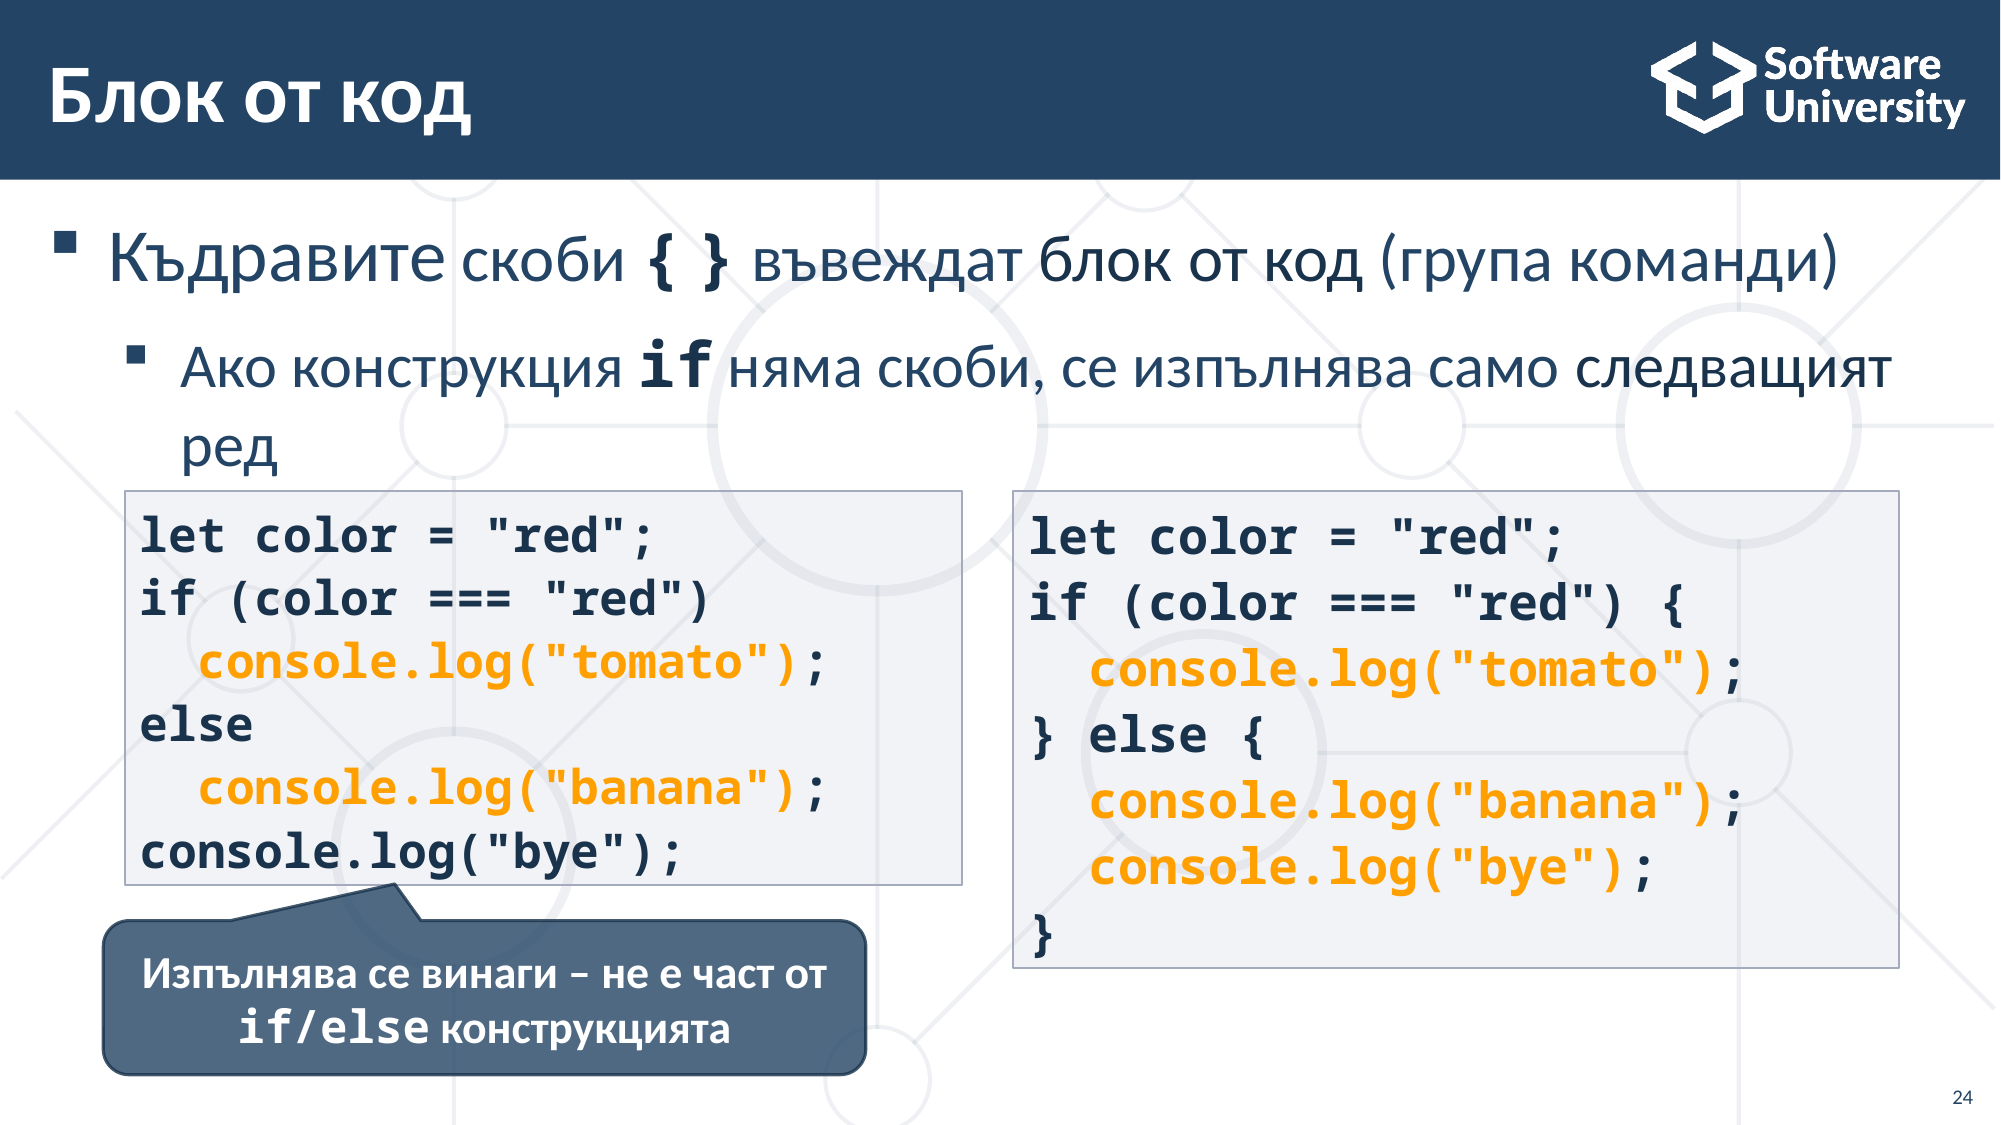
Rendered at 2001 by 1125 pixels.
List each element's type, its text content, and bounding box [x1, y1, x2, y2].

list Къдравите скоби { } въвеждат блок от код (група команди) Ако конструкция if няма скоби, се изпълнява само следващият ред [31, 196, 1970, 1104]
slide_number 24 [1927, 1067, 1989, 1117]
text_box Изпълнява се винаги – не е част от if/else конструкцията [101, 881, 868, 1077]
text_box let color = "red"; if (color === "red") { console.log("tomato"); } else { console.log("banana"); console.log("bye"); } [1013, 491, 1900, 968]
title Блок от код [31, 16, 1625, 162]
text_box let color = "red"; if (color === "red") console.log("tomato"); else console.log("banana"); console.log("bye"); [124, 491, 963, 885]
picture [1651, 41, 1966, 134]
